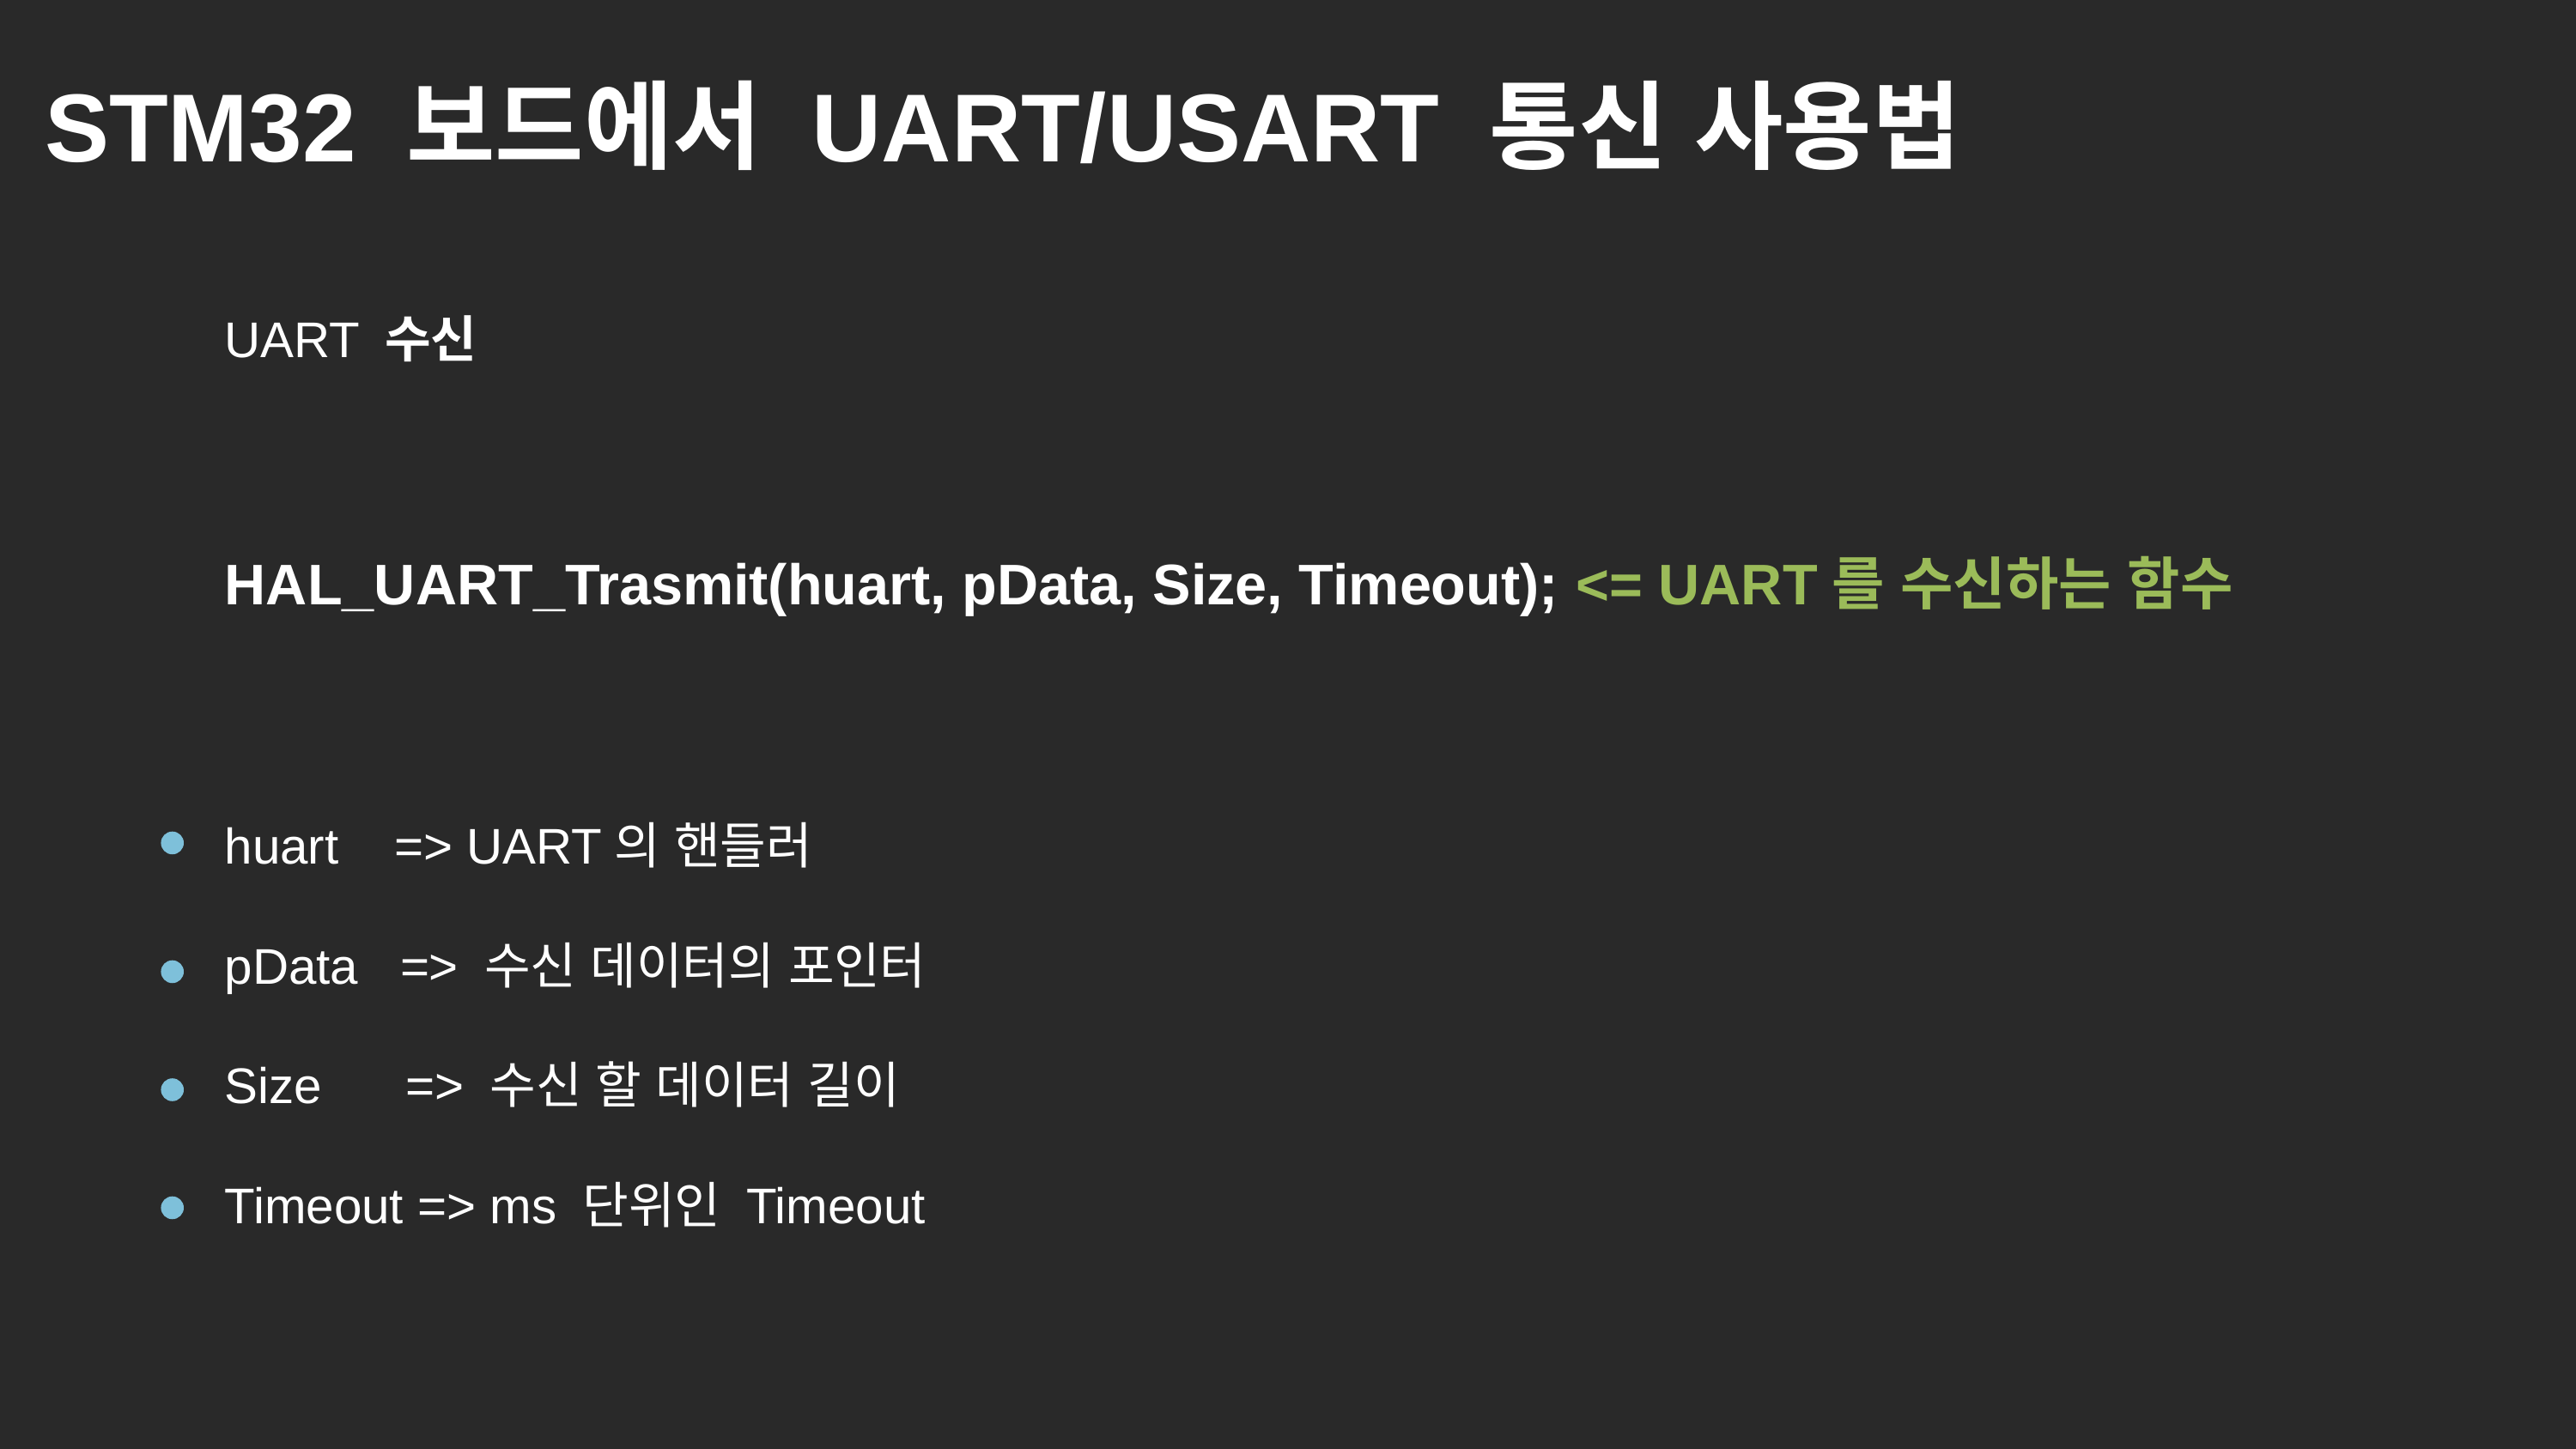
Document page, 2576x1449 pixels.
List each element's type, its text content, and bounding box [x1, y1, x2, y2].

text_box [161, 831, 185, 855]
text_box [161, 960, 185, 984]
text_box UART 수신 HAL_UART_Trasmit(huart, pData, Size, Timeout); <= UART를 수신하는 함수 huart => UART의 핸들러 pData => 수신 데이터의 포인터 Size => 수신 할 데이터 길이 Timeout => ms 단위인 Timeout [211, 300, 2480, 1240]
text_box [161, 1196, 185, 1220]
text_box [161, 1077, 185, 1102]
text_box STM32 보드에서 UART/USART 통신 사용법 [32, 58, 2125, 188]
